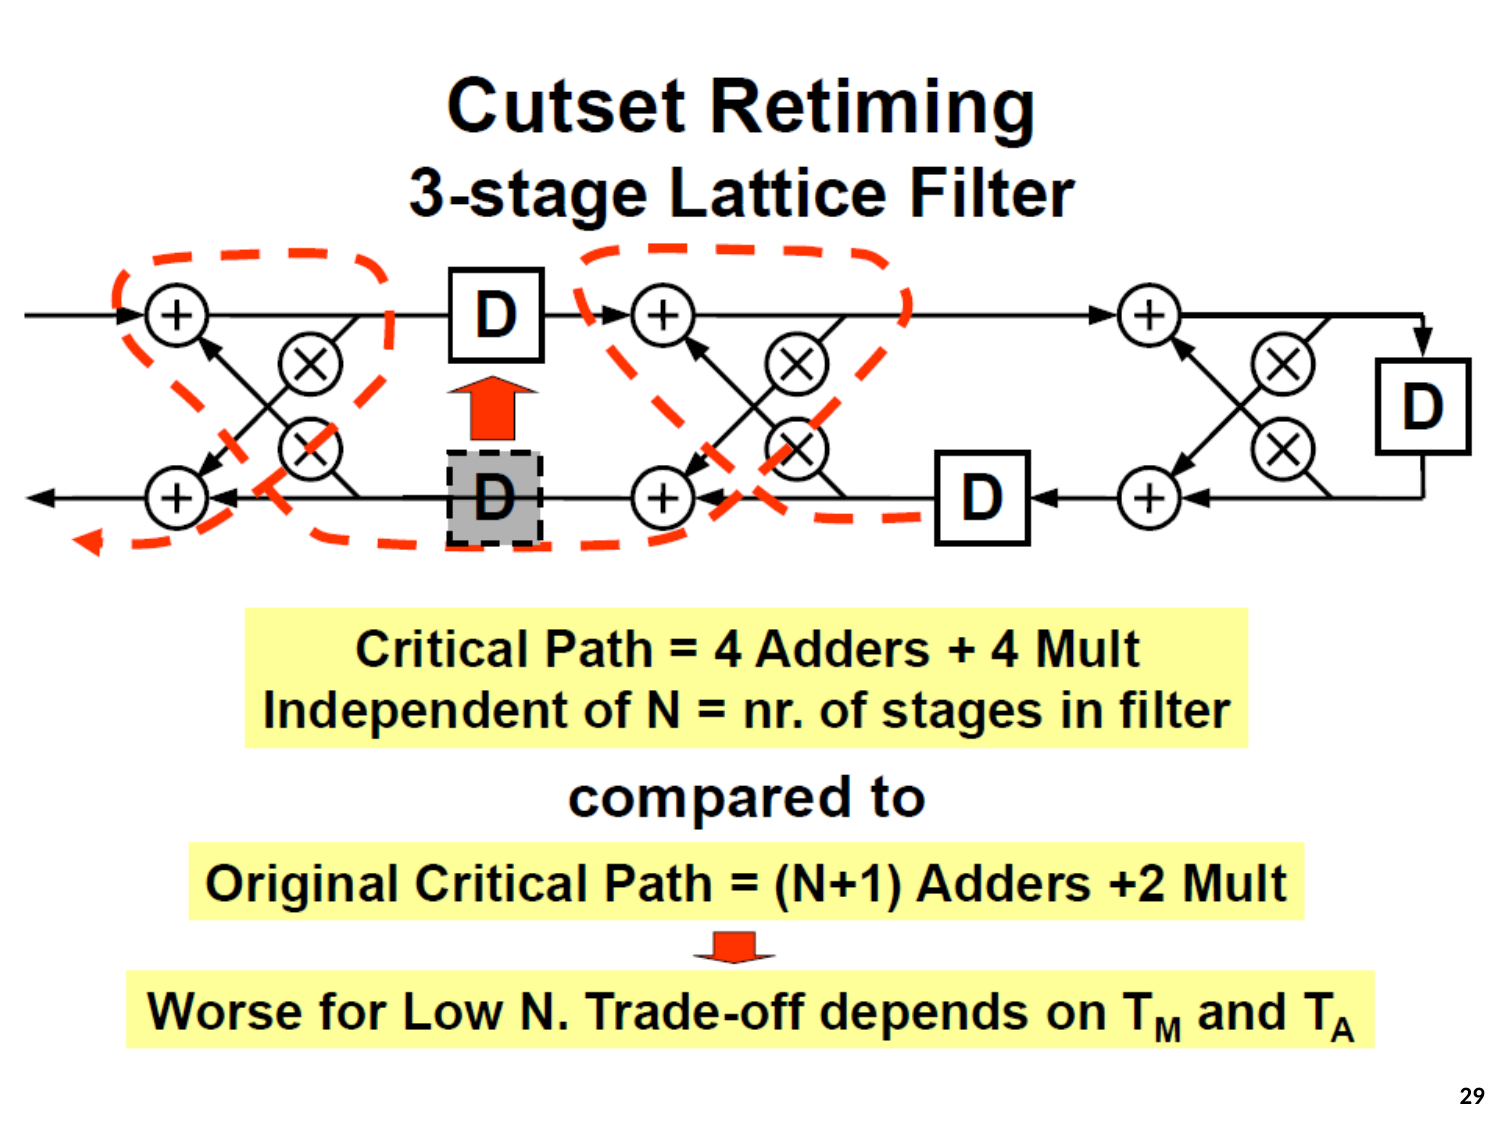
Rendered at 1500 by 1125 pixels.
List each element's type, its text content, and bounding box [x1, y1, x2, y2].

slide_number 29 [1149, 1065, 1500, 1125]
picture [5, 66, 1494, 1059]
